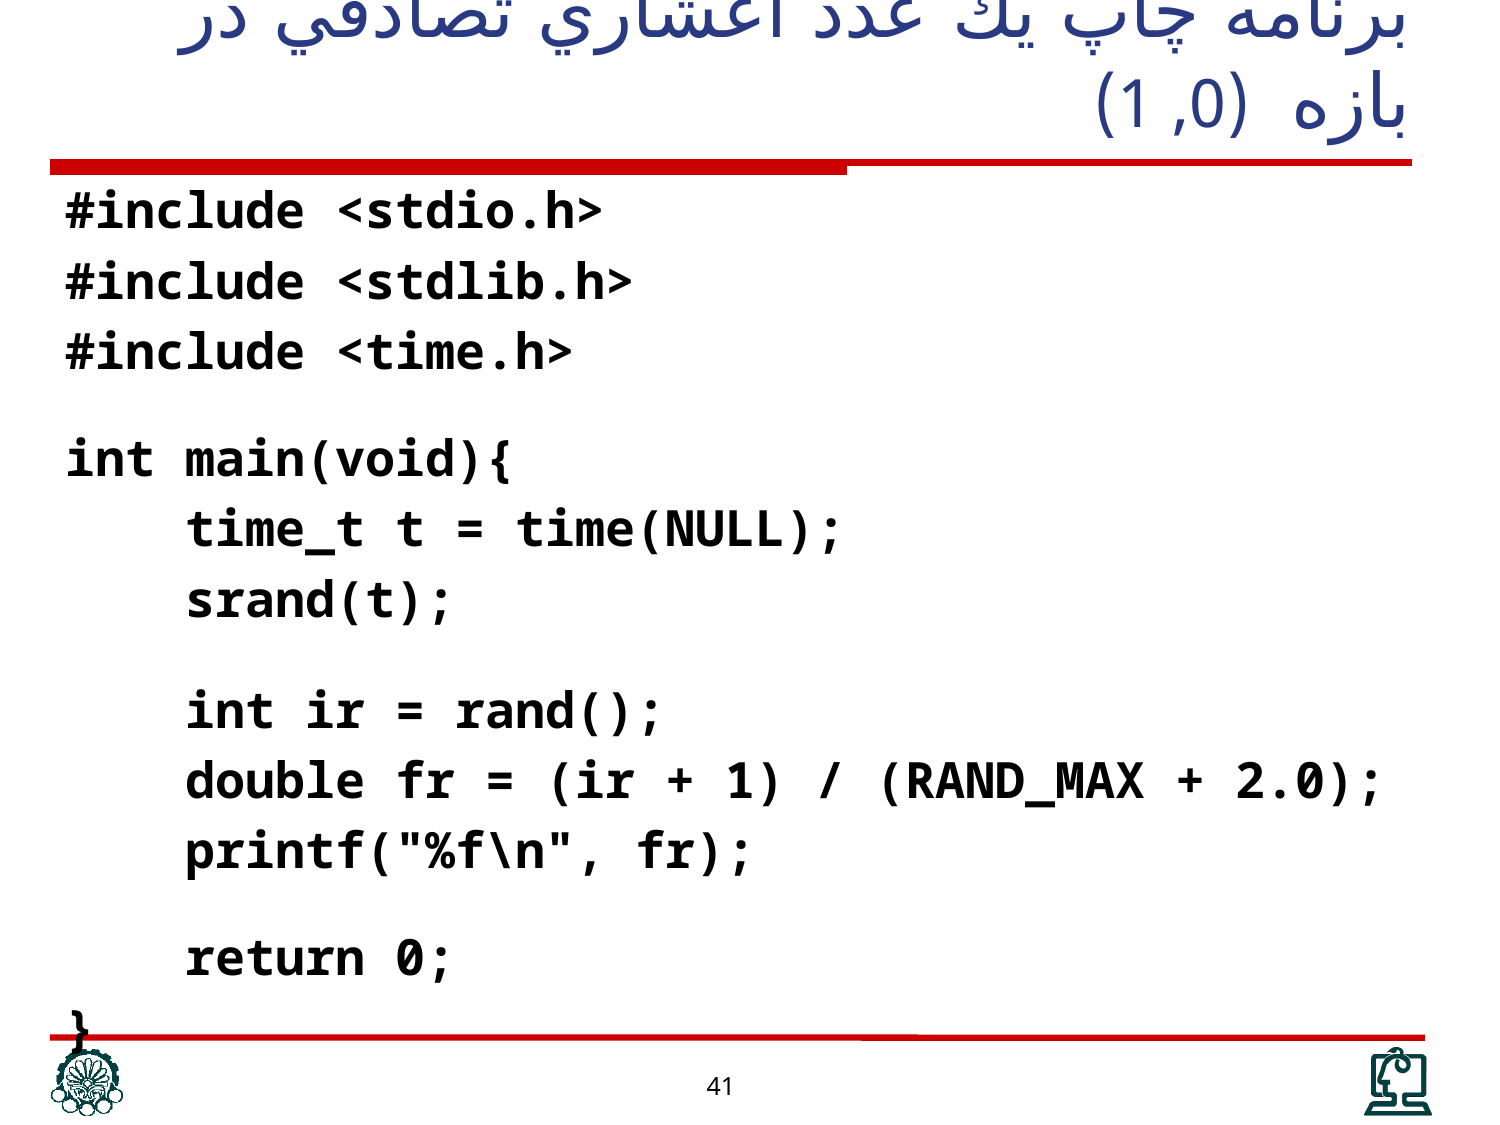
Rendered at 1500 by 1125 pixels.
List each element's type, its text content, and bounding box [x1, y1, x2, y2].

text_box #include <stdio.h> #include <stdlib.h> #include <time.h> int main(void){ time_t t = time(NULL); srand(t); int ir = rand(); double fr = (ir + 1) / (RAND_MAX + 2.0); printf("%f\n", fr); return 0; } [50, 171, 1425, 1035]
text_box برنامه‌ چاپ يك عدد اعشاري تصادفي در بازه (0, 1) [50, 24, 1425, 150]
picture [1362, 1045, 1438, 1119]
text_box 41 [650, 1062, 750, 1103]
picture [50, 1047, 125, 1118]
